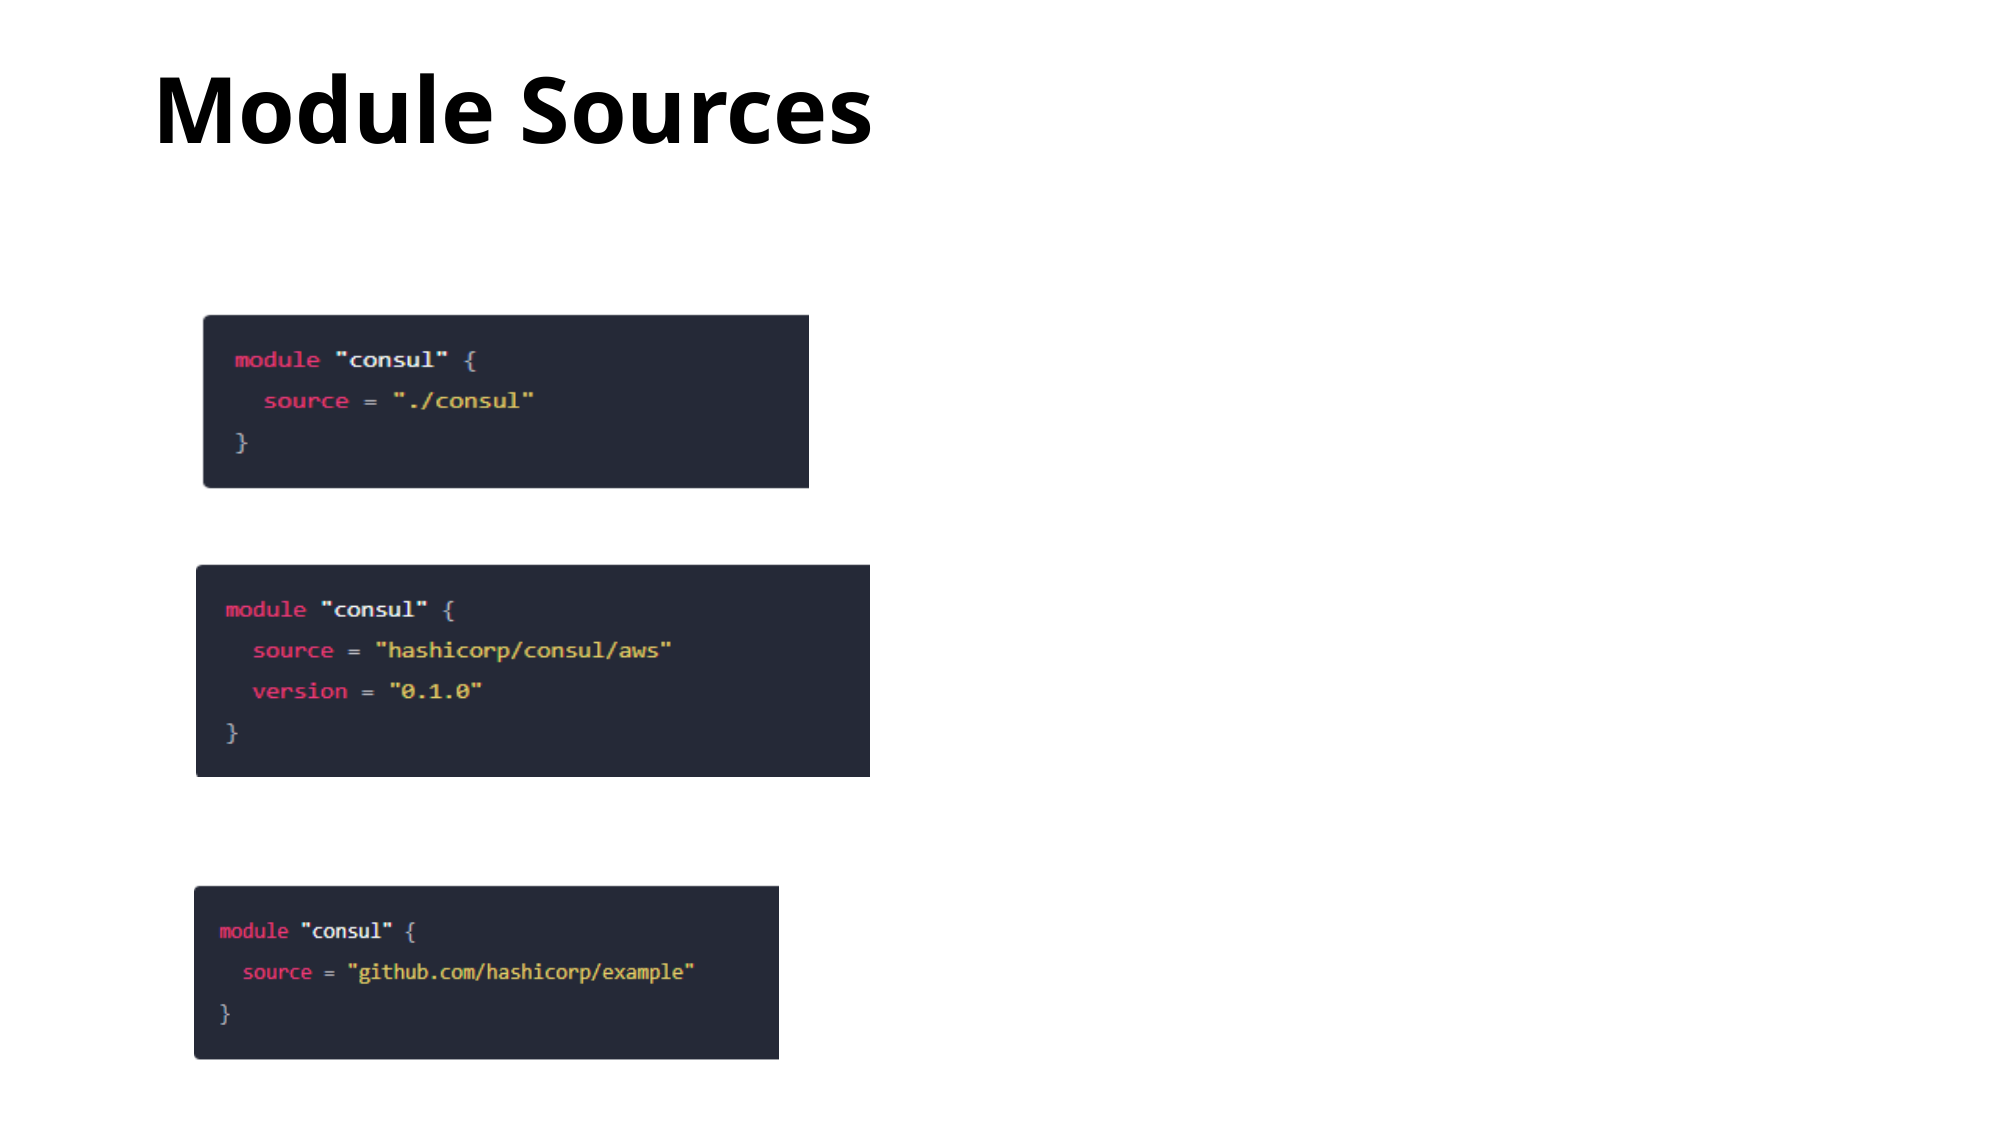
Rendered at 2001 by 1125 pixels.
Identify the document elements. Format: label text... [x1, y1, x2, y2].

picture [196, 562, 870, 777]
picture [194, 309, 809, 490]
title Module Sources [137, 59, 1863, 278]
picture [194, 880, 779, 1066]
